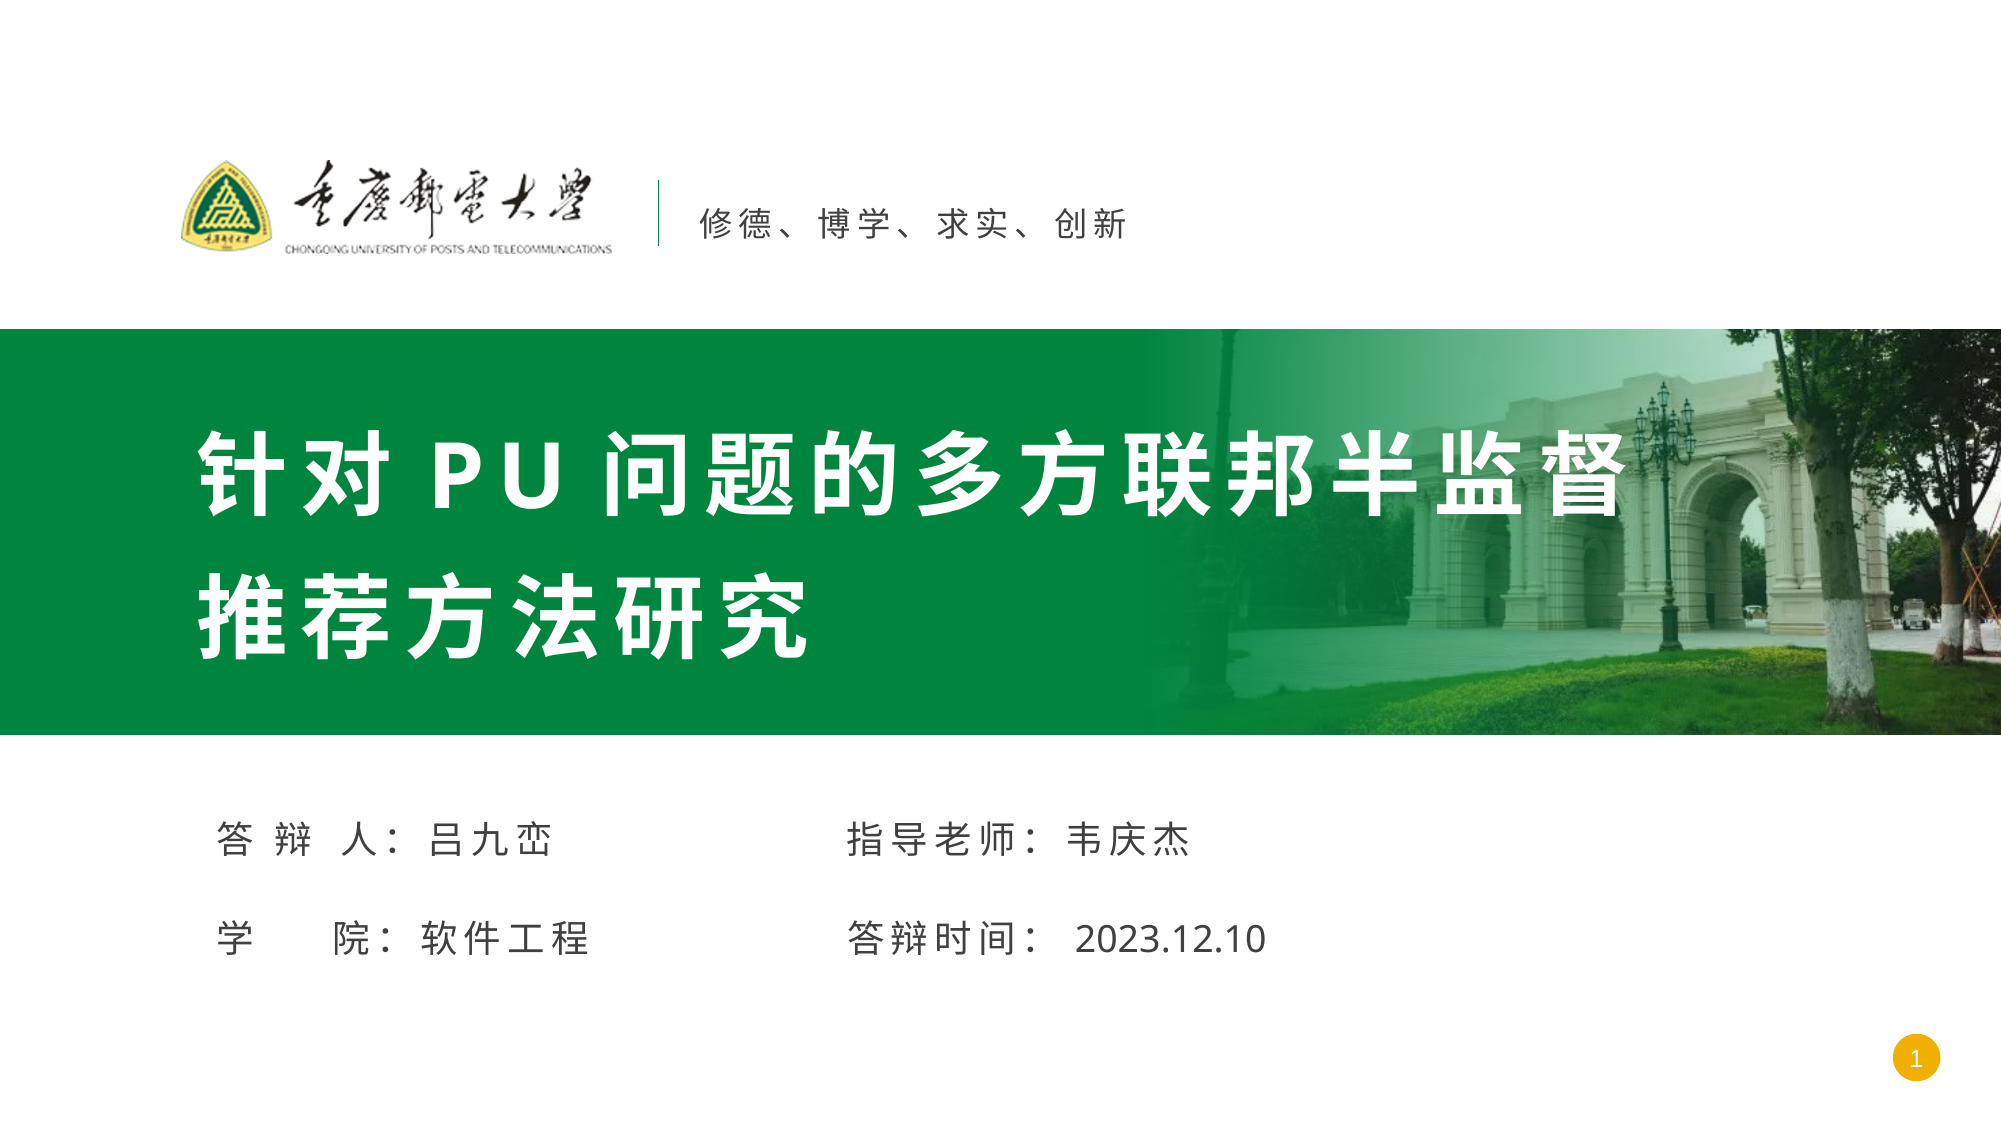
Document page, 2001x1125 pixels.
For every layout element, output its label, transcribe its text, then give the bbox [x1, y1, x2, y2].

text_box 答辩时间：2023.12.10 [832, 898, 1316, 968]
text_box 答 辩 人：吕九峦 [201, 800, 637, 869]
text_box [0, 328, 2000, 736]
picture [181, 160, 612, 254]
slide_number 1 [1871, 1027, 1962, 1088]
text_box 修德、博学、求实、创新 [684, 195, 1308, 251]
text_box 针对PU问题的多方联邦半监督推荐方法研究 [181, 376, 1135, 677]
text_box 学 院：软件工程 [201, 898, 685, 968]
text_box 指导老师：韦庆杰 [832, 800, 1268, 869]
picture [1135, 329, 2001, 735]
